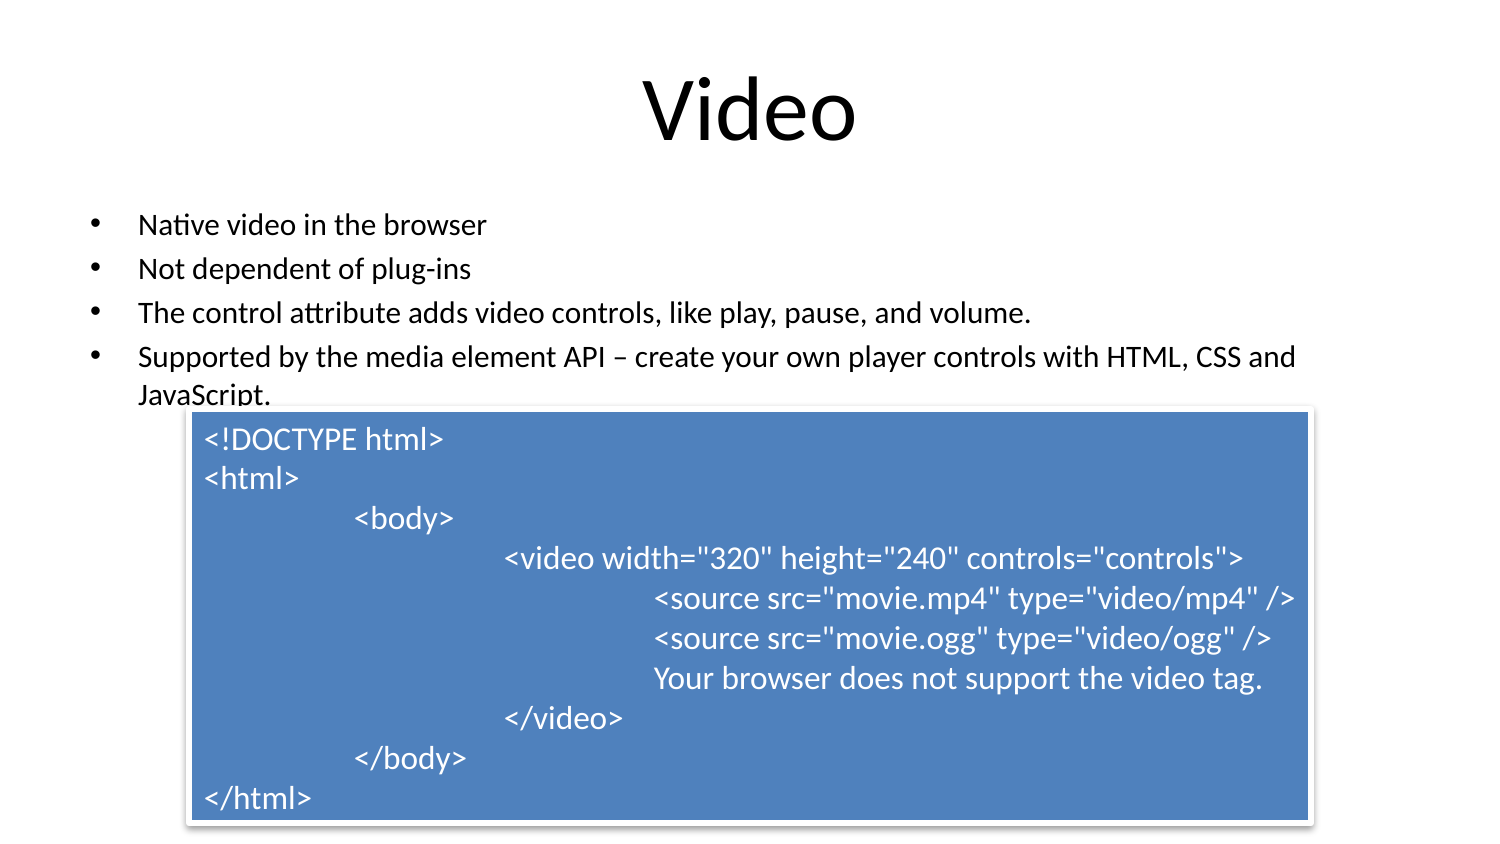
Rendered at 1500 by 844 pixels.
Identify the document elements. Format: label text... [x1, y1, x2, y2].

list Native video in the browser Not dependent of plug-ins The control attribute adds video controls, like play, pause, and volume. Supported by the media element API – create your own player controls with HTML, CSS and JavaScript. [75, 196, 1425, 422]
title Video [75, 33, 1425, 175]
text_box <!DOCTYPE html> <html> <body> <video width="320" height="240" controls="controls"> <source src="movie.mp4" type="video/mp4" /> <source src="movie.ogg" type="video/ogg" /> Your browser does not support the video tag. </video> </body> </html> [186, 406, 1314, 826]
